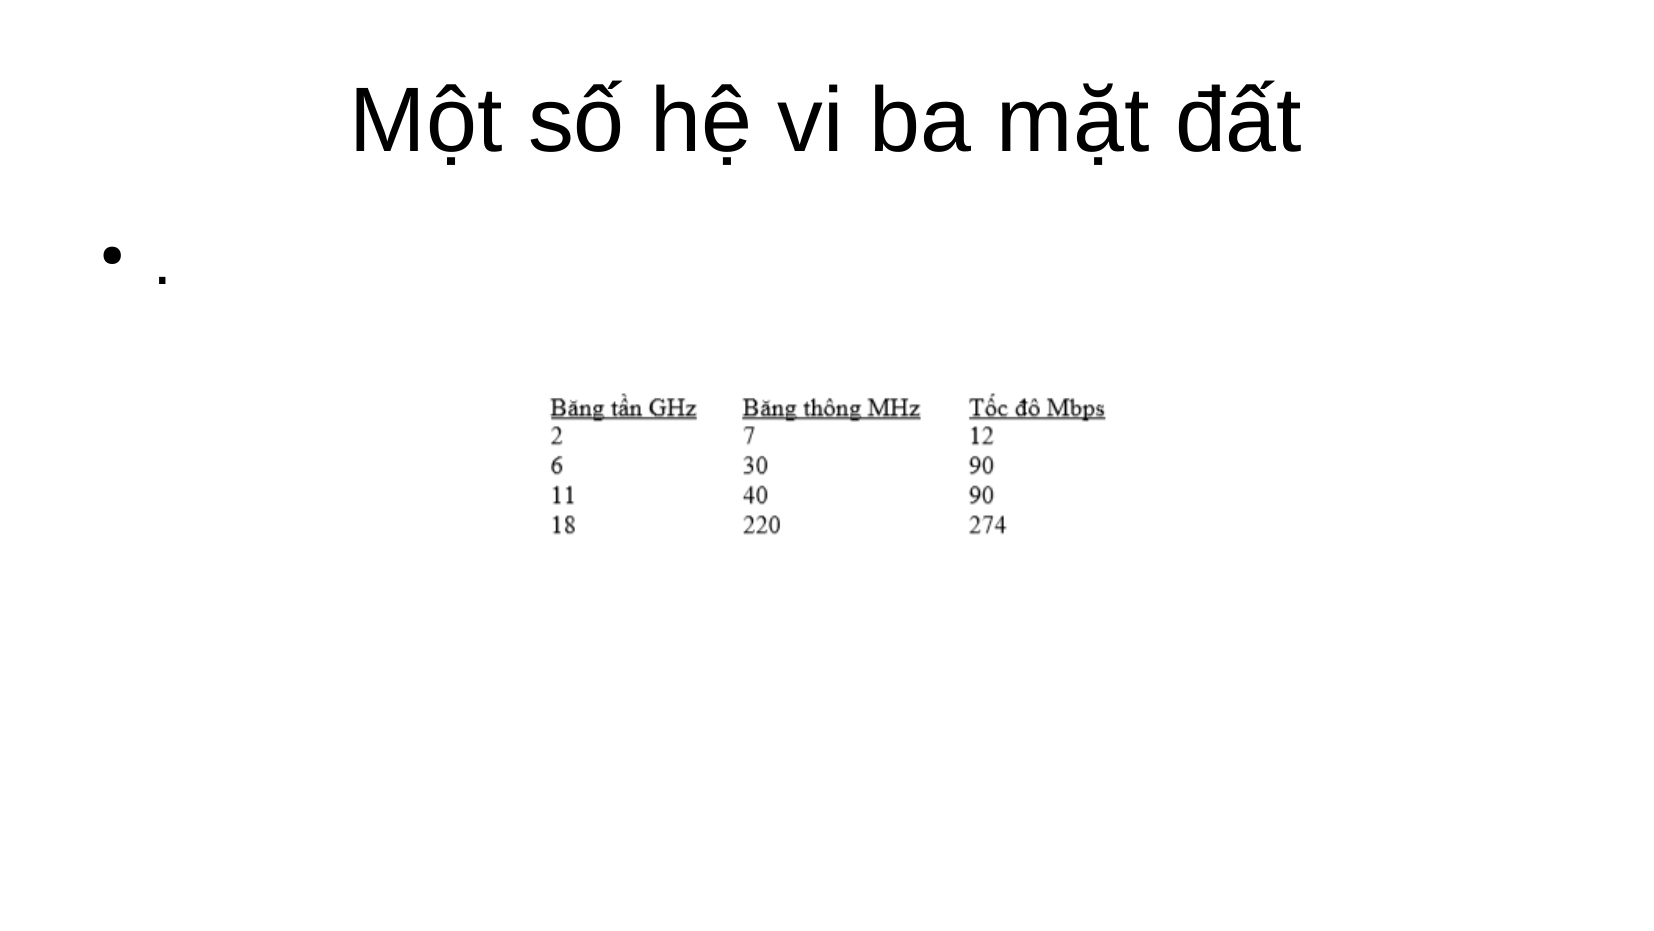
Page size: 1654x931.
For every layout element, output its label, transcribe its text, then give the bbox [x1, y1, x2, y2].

picture [528, 385, 1126, 545]
title Một số hệ vi ba mặt đất [82, 37, 1571, 193]
list . [82, 217, 1571, 757]
